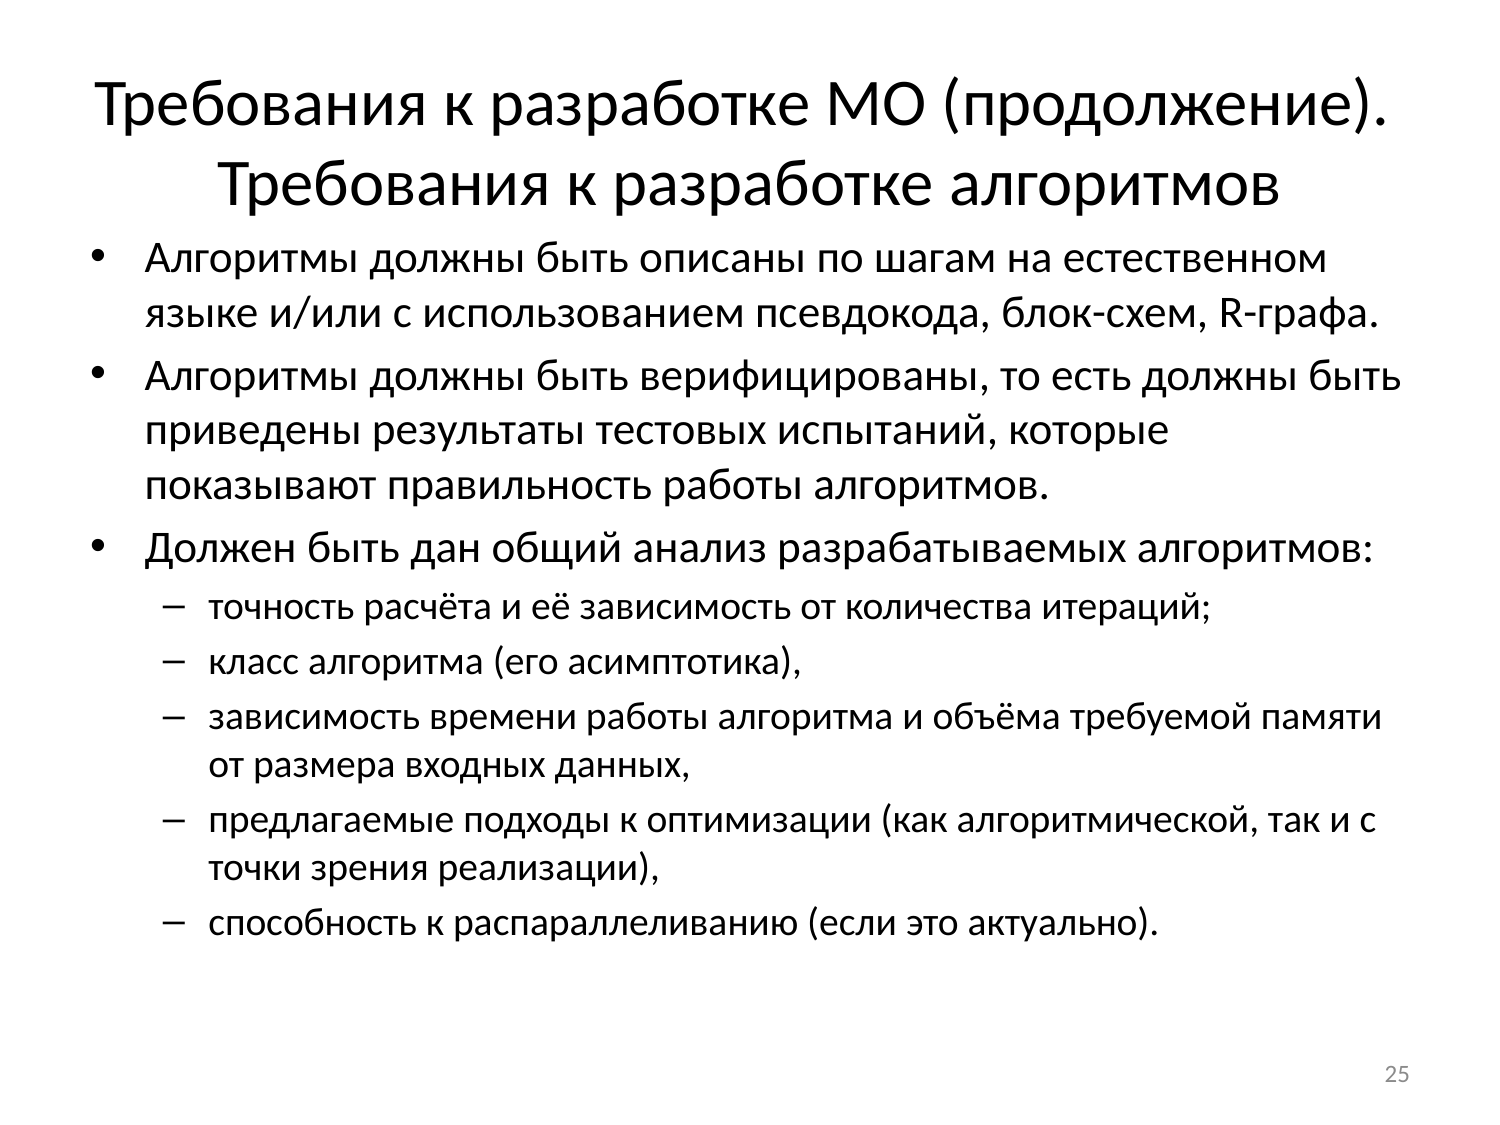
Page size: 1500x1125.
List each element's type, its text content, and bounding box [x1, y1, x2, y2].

slide_number 25 [1074, 1042, 1425, 1103]
list Алгоритмы должны быть описаны по шагам на естественном языке и/или с использованием псевдокода, блок-схем, R-графа. Алгоритмы должны быть верифицированы, то есть должны быть приведены результаты тестовых испытаний, которые показывают правильность работы алгоритмов. Должен быть дан общий анализ разрабатываемых алгоритмов: точность расчёта и её зависимость от количества итераций; класс алгоритма (его асимптотика), зависимость времени работы алгоритма и объёма требуемой памяти от размера входных данных, предлагаемые подходы к оптимизации (как алгоритмической, так и с точки зрения реализации), способность к распараллеливанию (если это актуально). [75, 219, 1425, 1035]
title Требования к разработке МО (продолжение). Требования к разработке алгоритмов [75, 45, 1425, 219]
